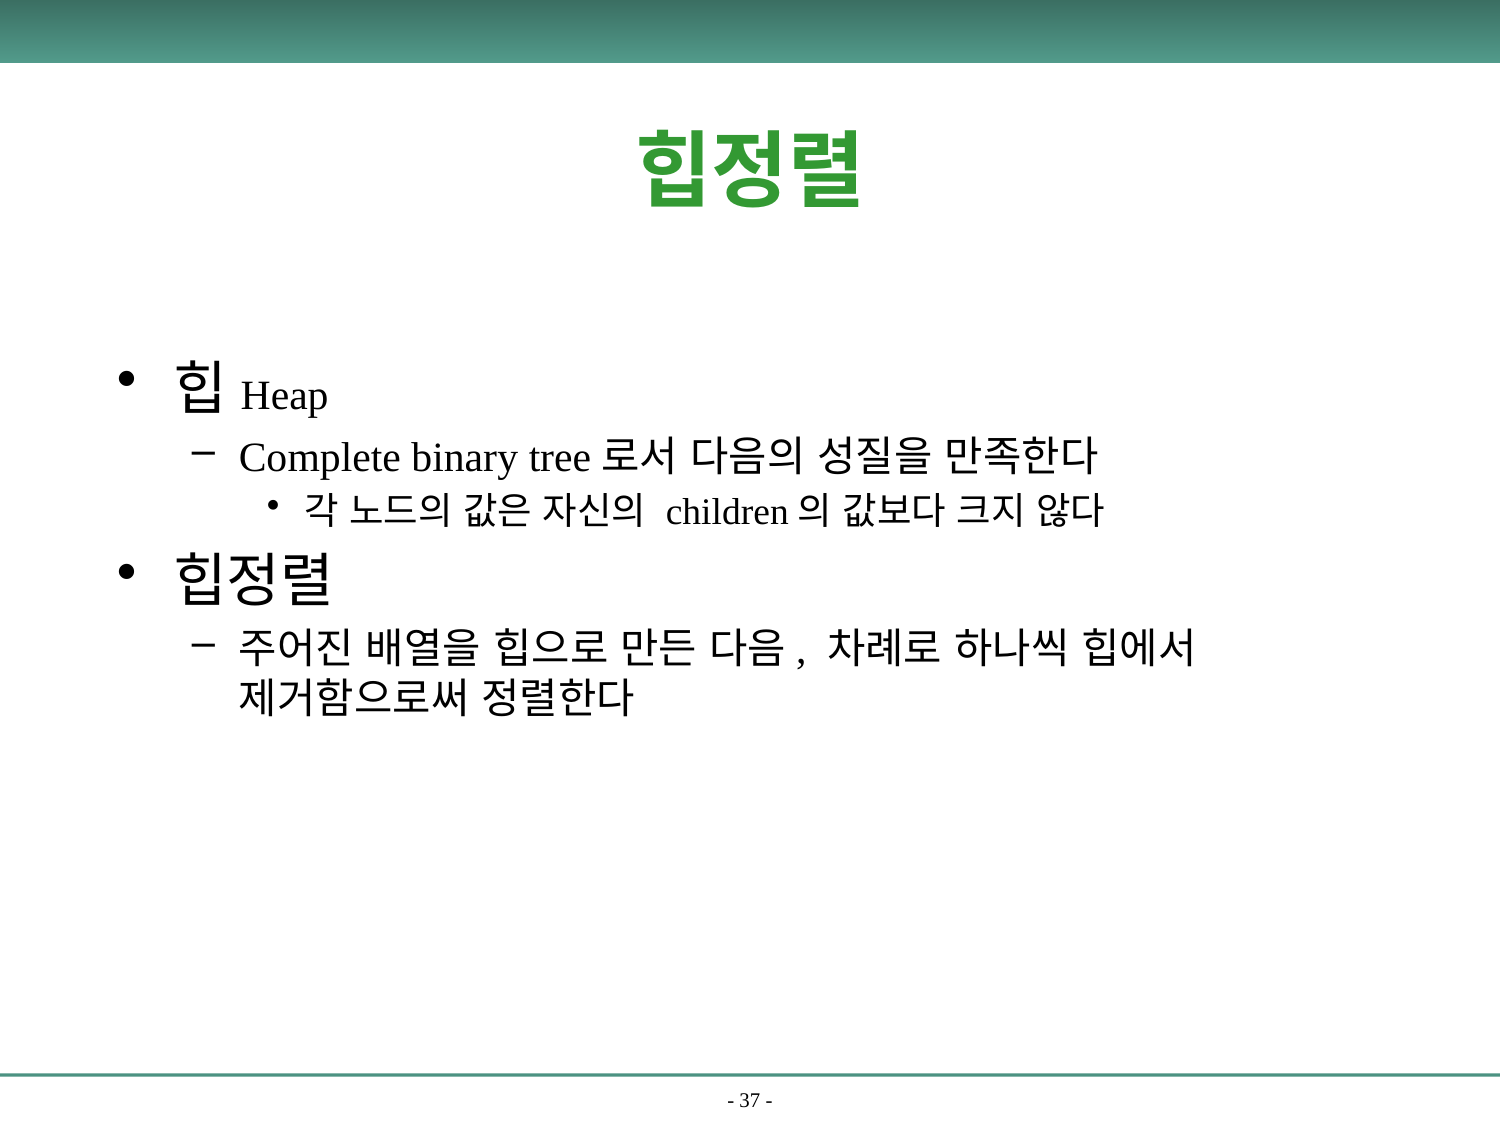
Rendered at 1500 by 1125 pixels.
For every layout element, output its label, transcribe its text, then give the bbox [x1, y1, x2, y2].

title 힙정렬 [112, 72, 1388, 261]
text_box 힙Heap Complete binary tree로서 다음의 성질을 만족한다 각 노드의 값은 자신의 children의 값보다 크지 않다 힙정렬 주어진 배열을 힙으로 만든 다음, 차례로 하나씩 힙에서 제거함으로써 정렬한다 [102, 343, 1377, 827]
